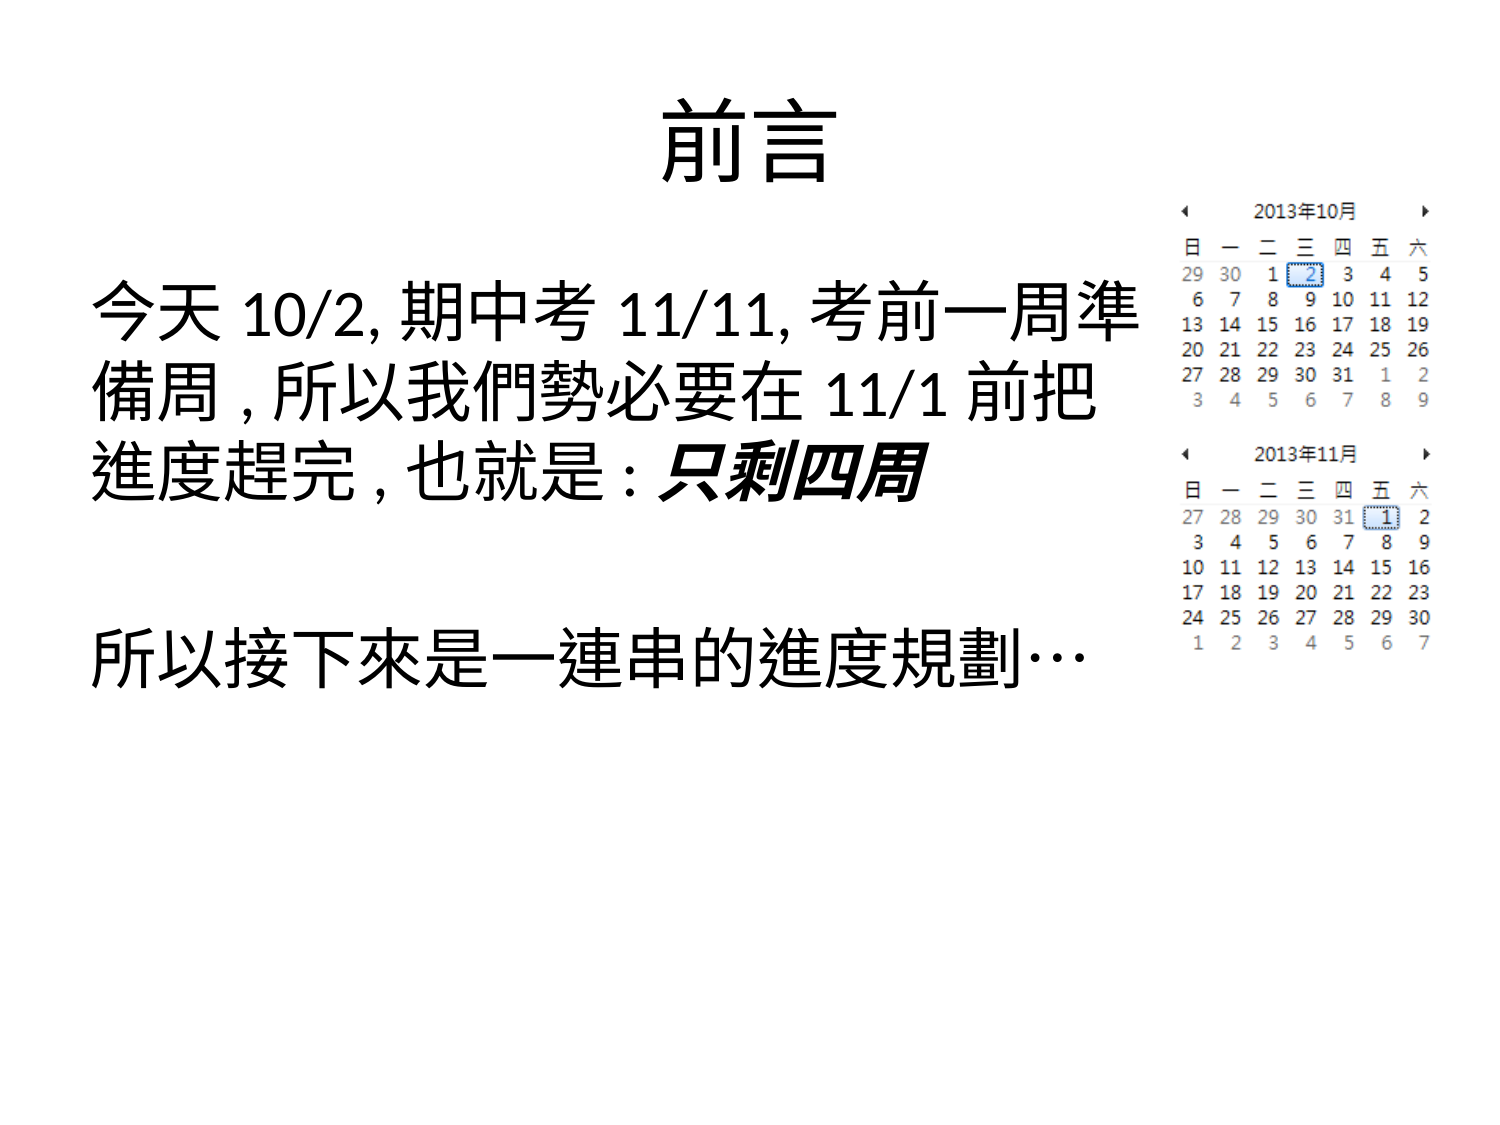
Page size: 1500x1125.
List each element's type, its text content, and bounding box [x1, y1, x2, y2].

title 前言 [75, 45, 1425, 233]
picture [1163, 184, 1452, 429]
list 今天10/2,期中考11/11,考前一周準備周,所以我們勢必要在11/1前把進度趕完,也就是:只剩四周 所以接下來是一連串的進度規劃… [75, 262, 1164, 1005]
picture [1168, 430, 1446, 664]
